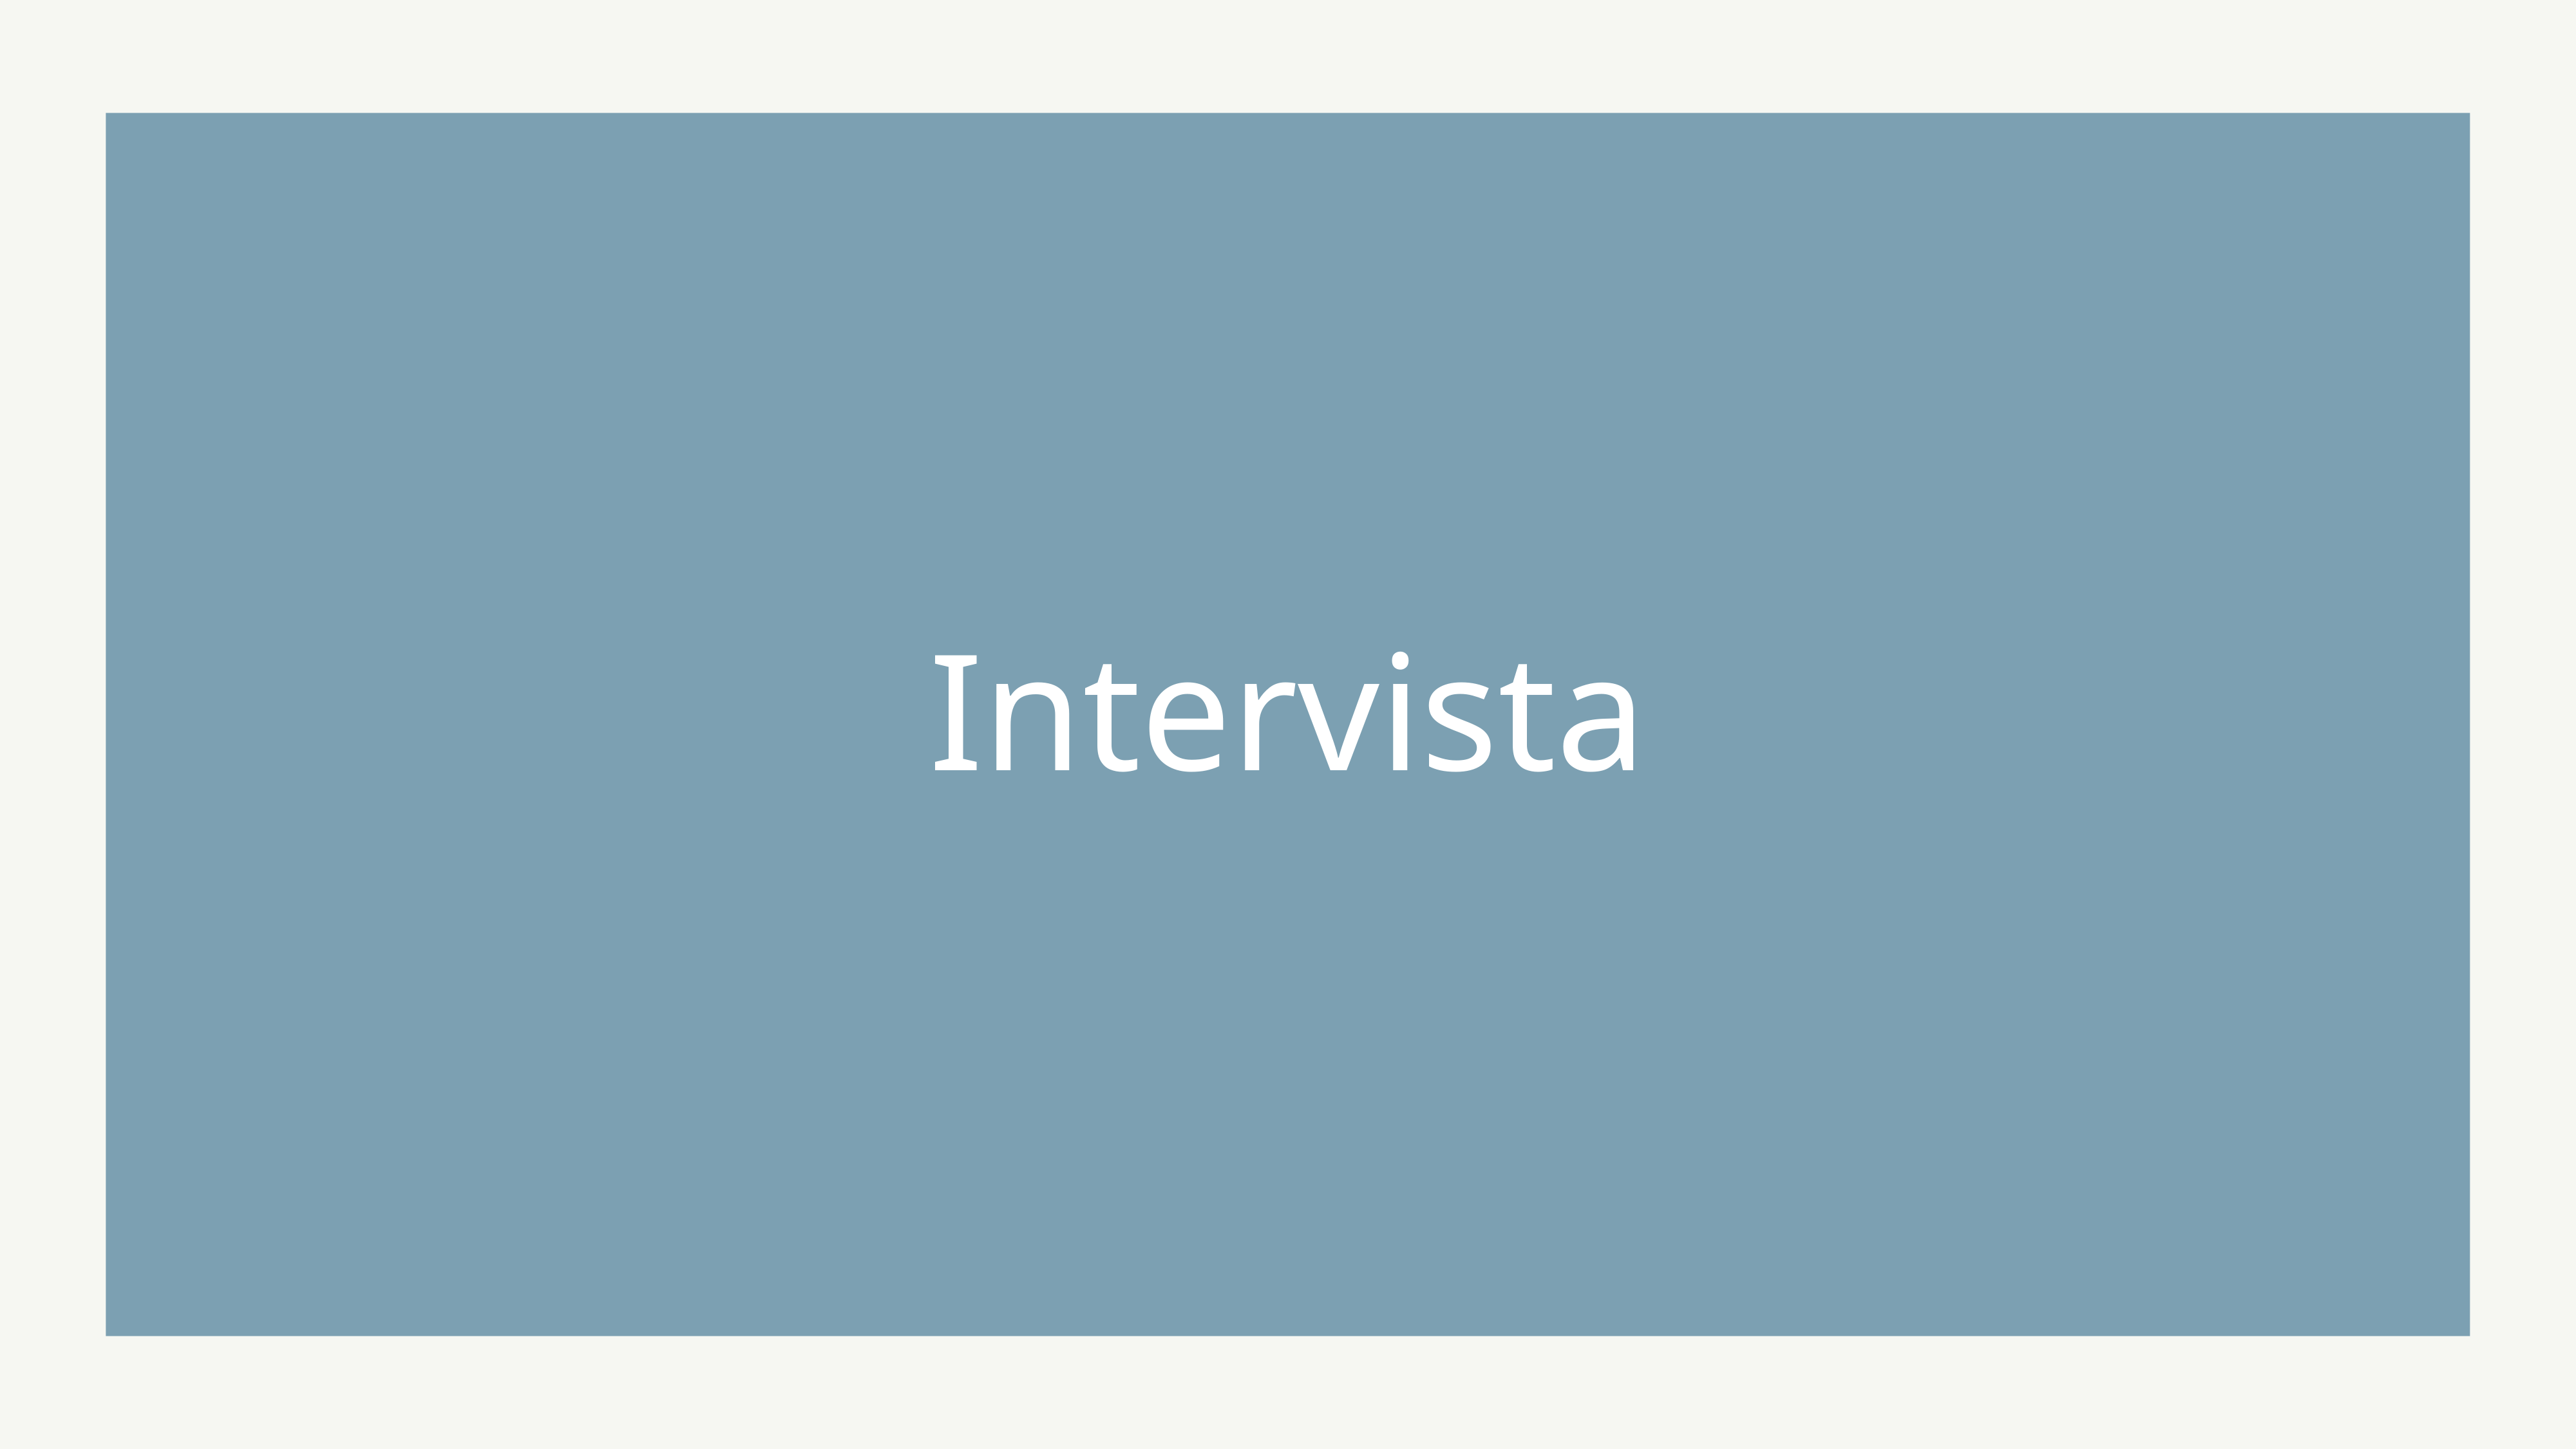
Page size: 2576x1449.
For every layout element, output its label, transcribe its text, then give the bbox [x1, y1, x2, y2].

title Intervista [216, 442, 2359, 994]
